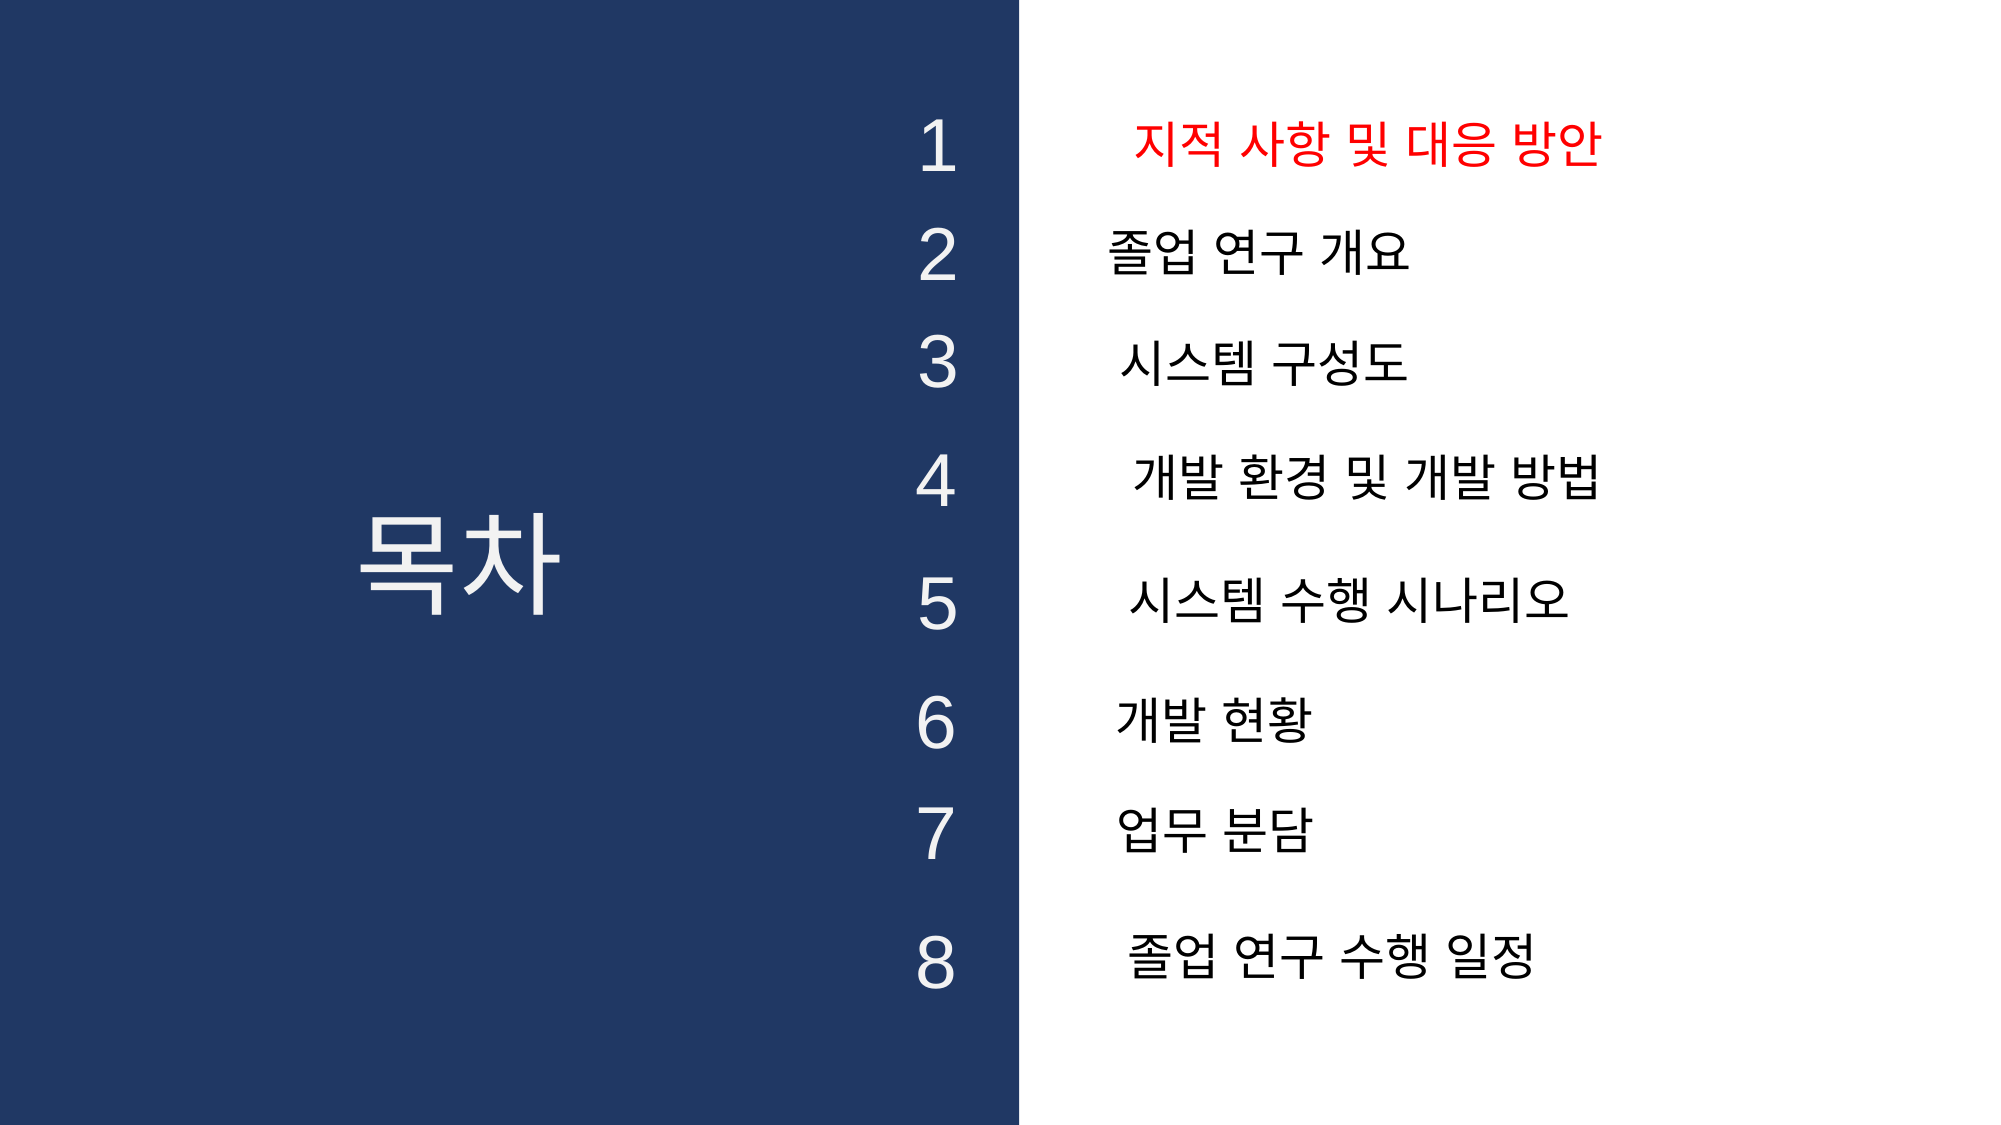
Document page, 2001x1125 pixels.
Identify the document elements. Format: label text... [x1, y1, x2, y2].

text_box 2 [902, 198, 975, 304]
text_box 6 [900, 666, 973, 772]
text_box 3 [902, 304, 975, 410]
text_box 5 [902, 547, 975, 652]
text_box 개발 환경 및 개발 방법 [1117, 439, 1618, 514]
text_box 4 [900, 424, 973, 529]
text_box 졸업 연구 개요 [1092, 213, 1573, 289]
text_box [0, 0, 1020, 1125]
text_box 목차 [340, 486, 578, 637]
text_box 시스템 수행 시나리오 [1113, 562, 1586, 638]
text_box 시스템 구성도 [1104, 325, 1425, 400]
text_box 업무 분담 [1101, 792, 1330, 868]
text_box 지적 사항 및 대응 방안 [1118, 106, 1619, 181]
text_box 개발 현황 [1100, 681, 1329, 757]
text_box 7 [900, 777, 973, 883]
text_box 졸업 연구 수행 일정 [1113, 917, 1553, 993]
text_box 8 [900, 906, 973, 1012]
text_box 1 [902, 89, 975, 195]
